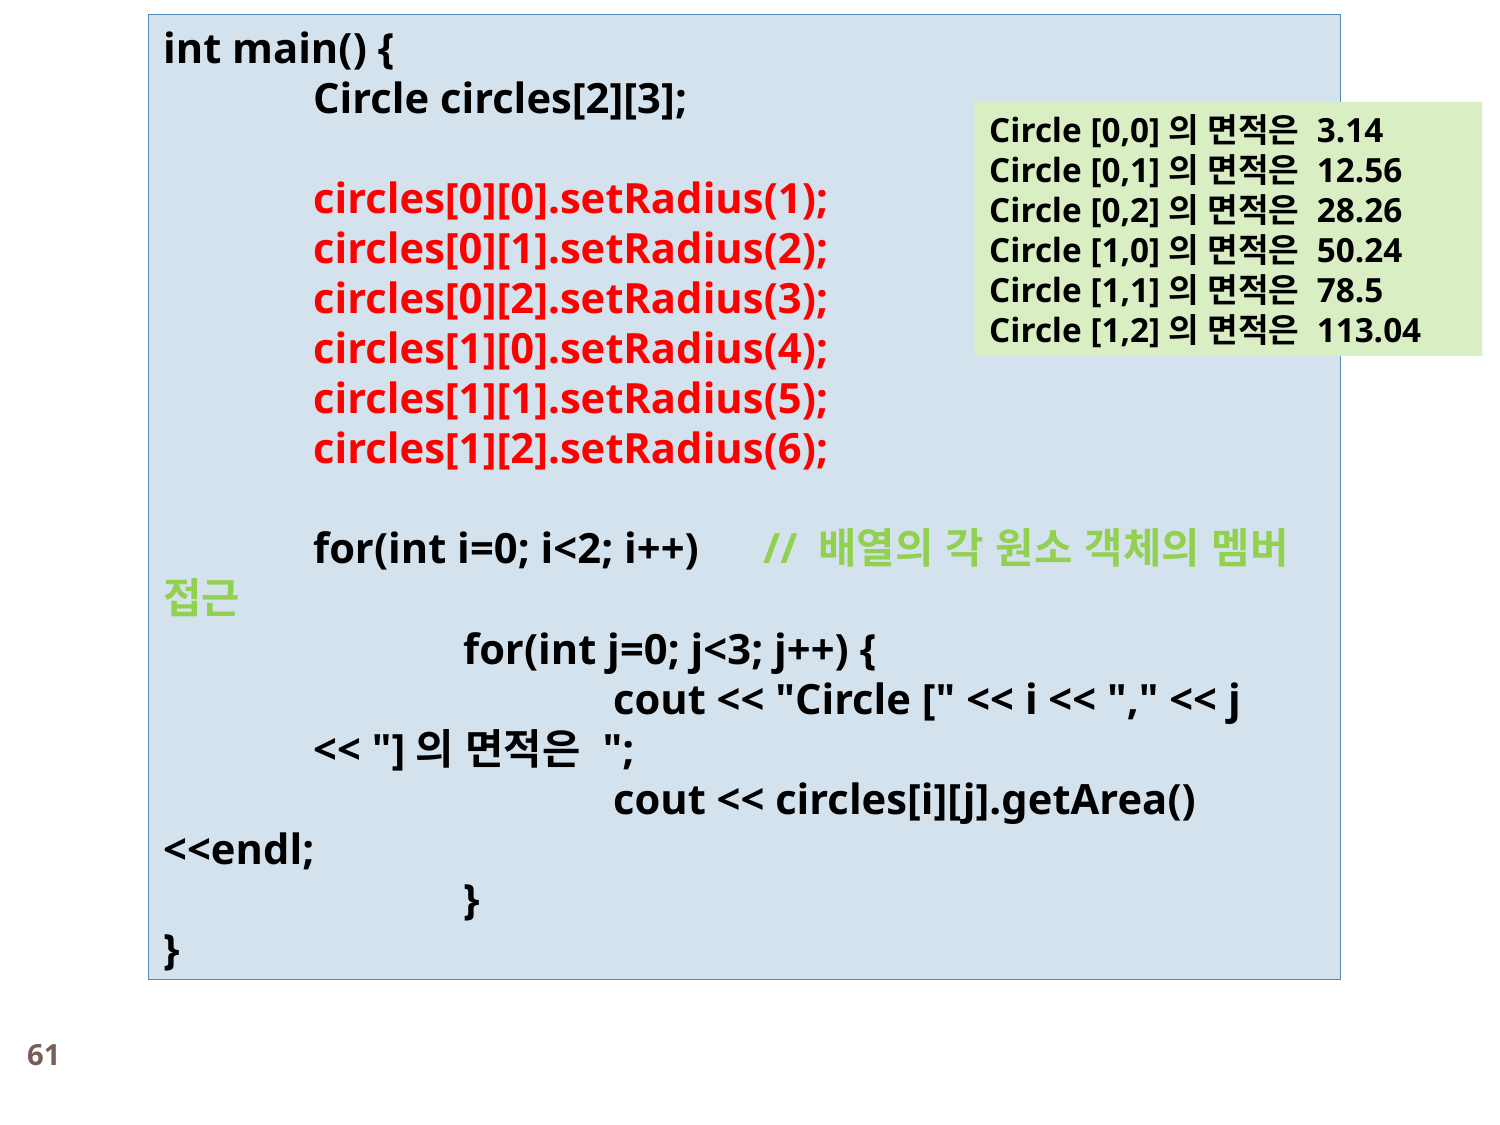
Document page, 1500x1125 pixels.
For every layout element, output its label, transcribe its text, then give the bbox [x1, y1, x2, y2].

text_box Circle [0,0]의 면적은 3.14 Circle [0,1]의 면적은 12.56 Circle [0,2]의 면적은 28.26 Circle [1,0]의 면적은 50.24 Circle [1,1]의 면적은 78.5 Circle [1,2]의 면적은 113.04 [974, 101, 1483, 356]
text_box int main() { Circle circles[2][3]; circles[0][0].setRadius(1); circles[0][1].setRadius(2); circles[0][2].setRadius(3); circles[1][0].setRadius(4); circles[1][1].setRadius(5); circles[1][2].setRadius(6); for(int i=0; i<2; i++) // 배열의 각 원소 객체의 멤버 접근 for(int j=0; j<3; j++) { cout << "Circle [" << i << "," << j << "]의 면적은 "; cout << circles[i][j].getArea() <<endl; } } [148, 14, 1341, 980]
slide_number 61 [0, 1025, 88, 1088]
